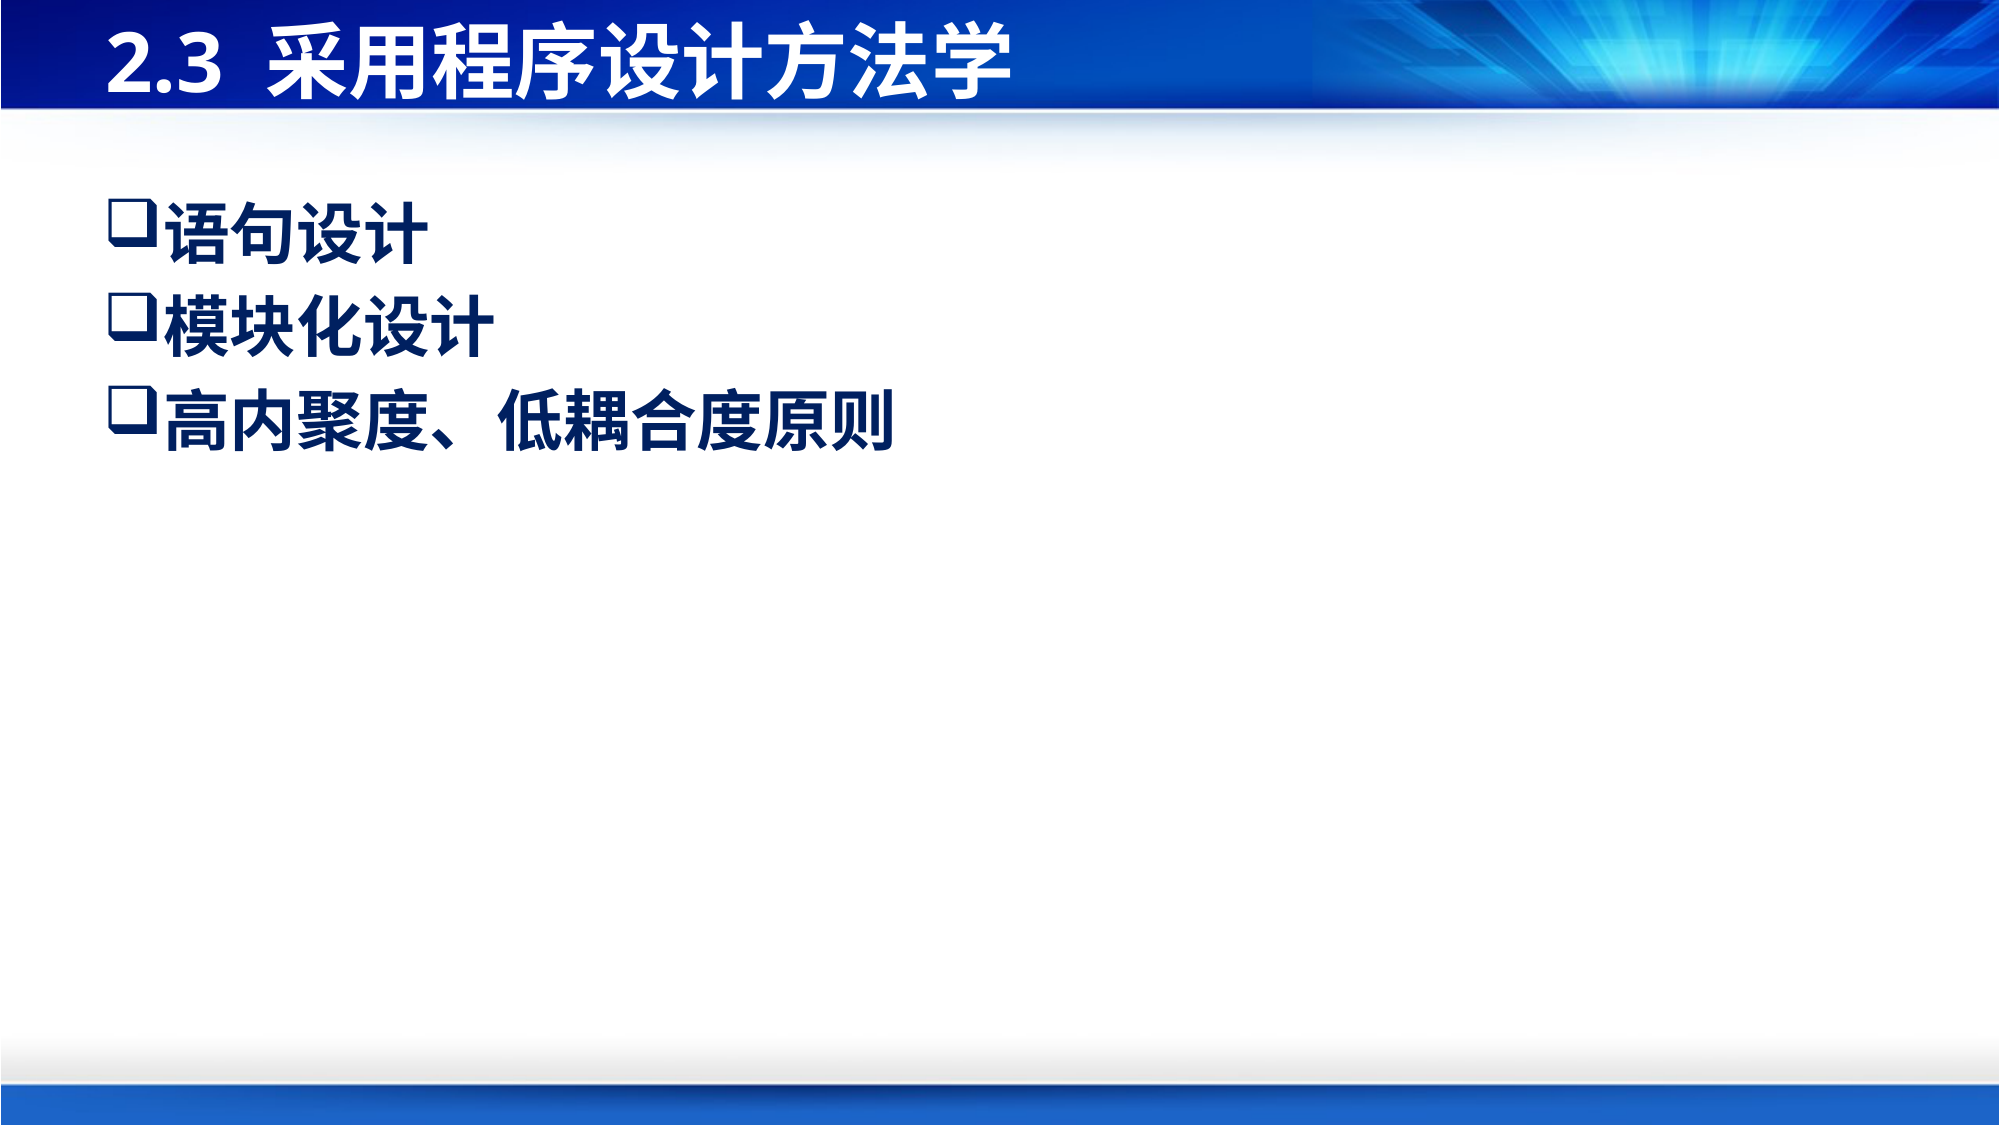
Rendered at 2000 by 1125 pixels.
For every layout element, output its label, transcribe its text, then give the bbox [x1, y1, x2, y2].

title 2.3 采用程序设计方法学 [90, 1, 1880, 118]
list 语句设计 模块化设计 高内聚度、低耦合度原则 [88, 184, 1880, 1012]
picture [1, 0, 1999, 1125]
